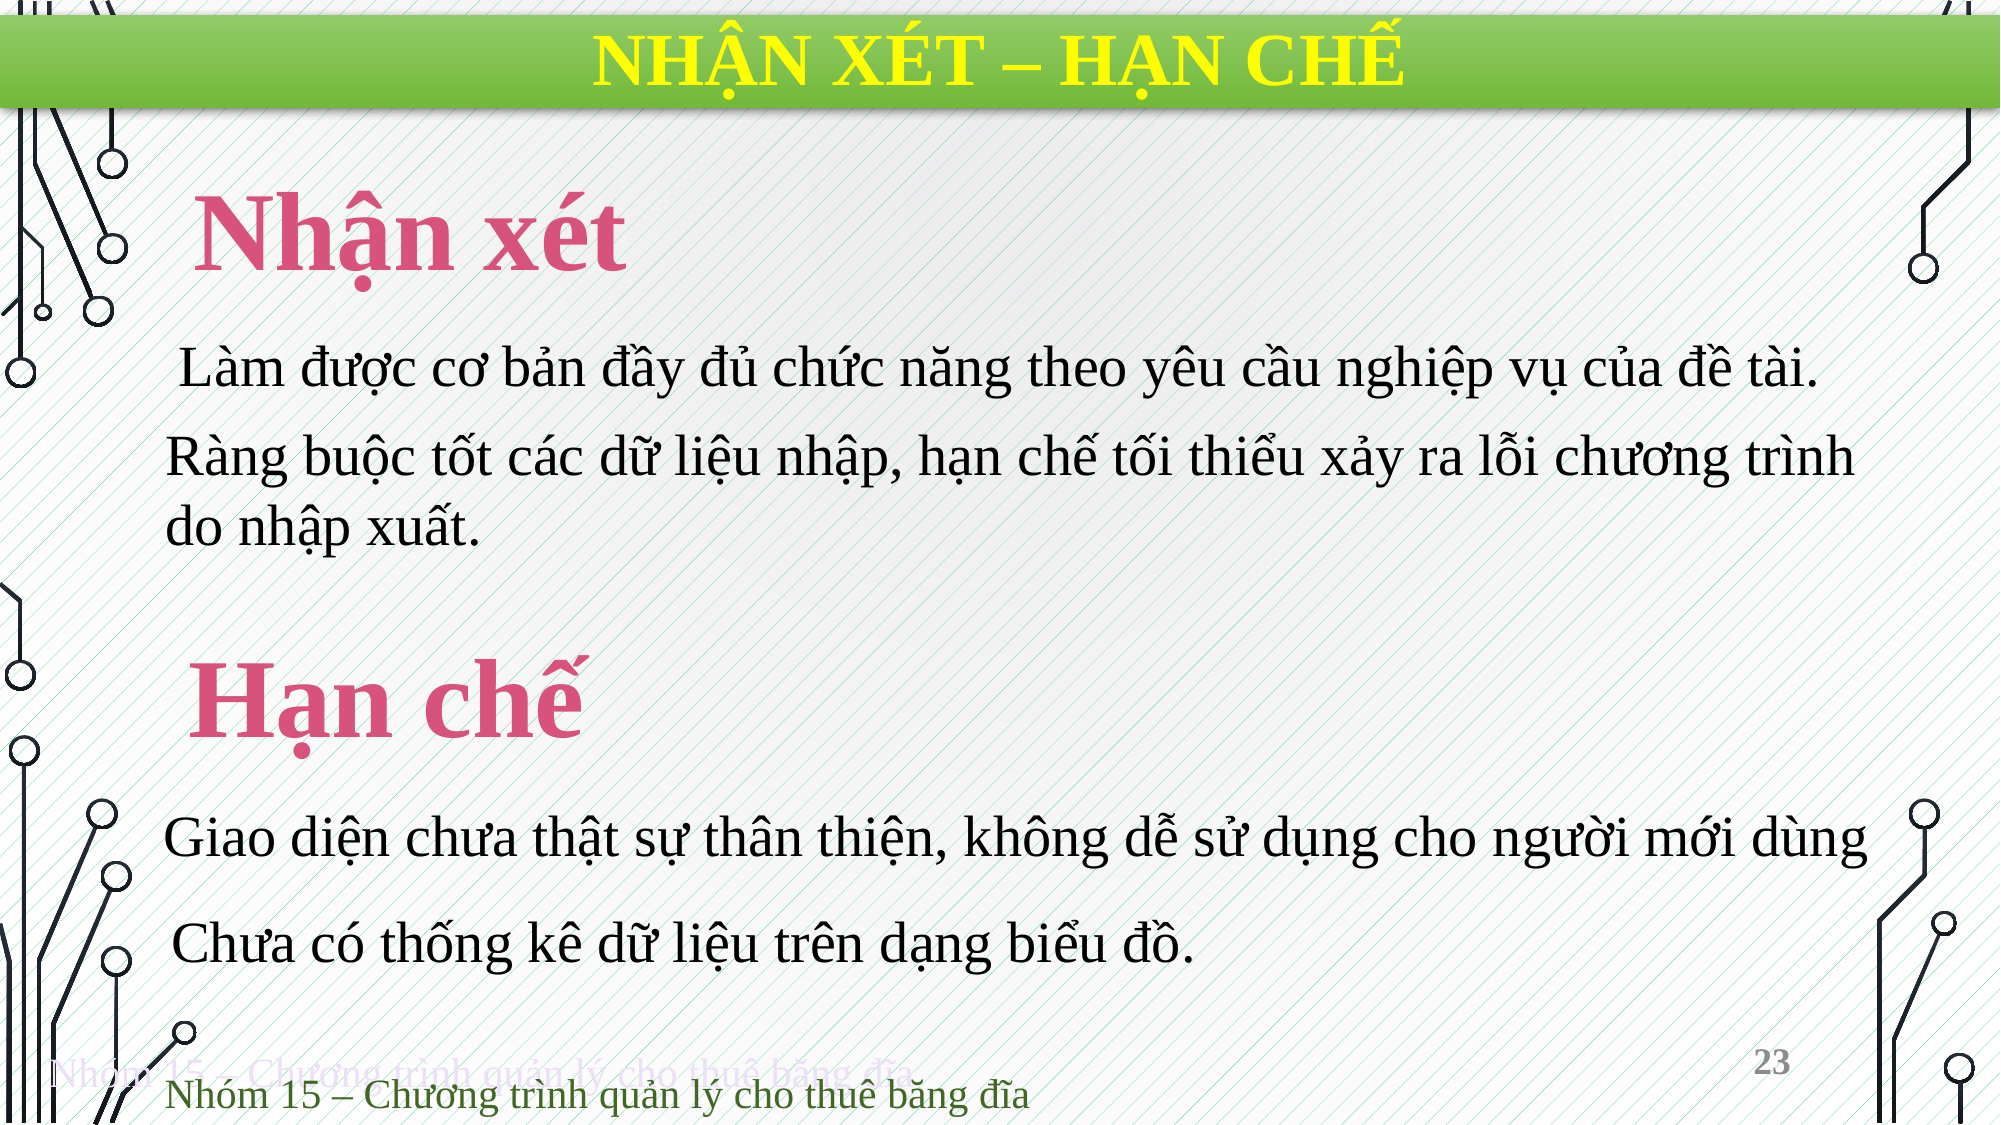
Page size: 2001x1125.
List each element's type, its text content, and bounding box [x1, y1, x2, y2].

text_box Hạn chế [173, 617, 601, 768]
text_box Nhóm 15 – Chương trình quản lý cho thuê băng đĩa [149, 1059, 1046, 1125]
text_box Làm được cơ bản đầy đủ chức năng theo yêu cầu nghiệp vụ của đề tài. [164, 321, 1836, 406]
text_box Nhận xét [178, 150, 643, 301]
text_box Nhóm 15 – Chương trình quản lý cho thuê băng đĩa [33, 1038, 930, 1104]
text_box Giao diện chưa thật sự thân thiện, không dễ sử dụng cho người mới dùng [148, 790, 1884, 875]
slide_number 23 [1679, 1029, 1806, 1090]
text_box NHẬN XÉT – HẠN CHẾ [0, 15, 2000, 108]
text_box Ràng buộc tốt các dữ liệu nhập, hạn chế tối thiểu xảy ra lỗi chương trình do nhập xuất. [150, 409, 1886, 565]
text_box Chưa có thống kê dữ liệu trên dạng biểu đồ. [156, 897, 1212, 982]
